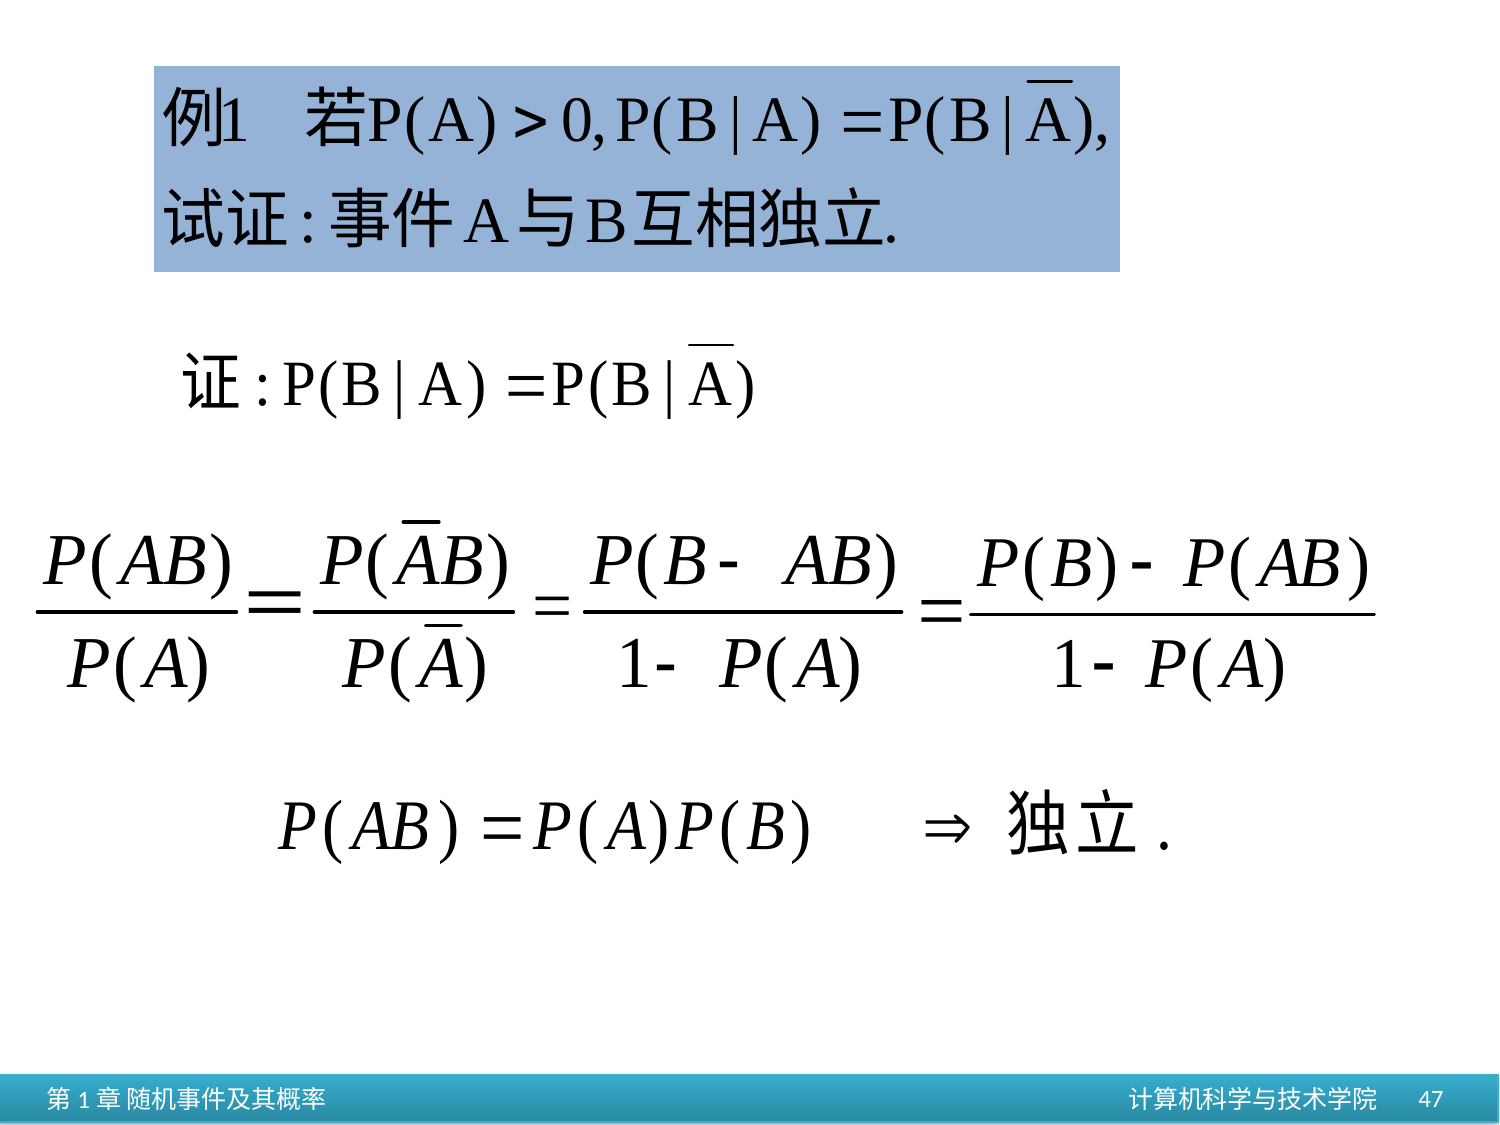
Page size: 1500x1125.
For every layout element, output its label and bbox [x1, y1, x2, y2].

text_box [903, 518, 1389, 712]
text_box [153, 66, 1121, 272]
text_box [170, 329, 763, 430]
text_box [265, 778, 1176, 877]
text_box [25, 501, 916, 717]
